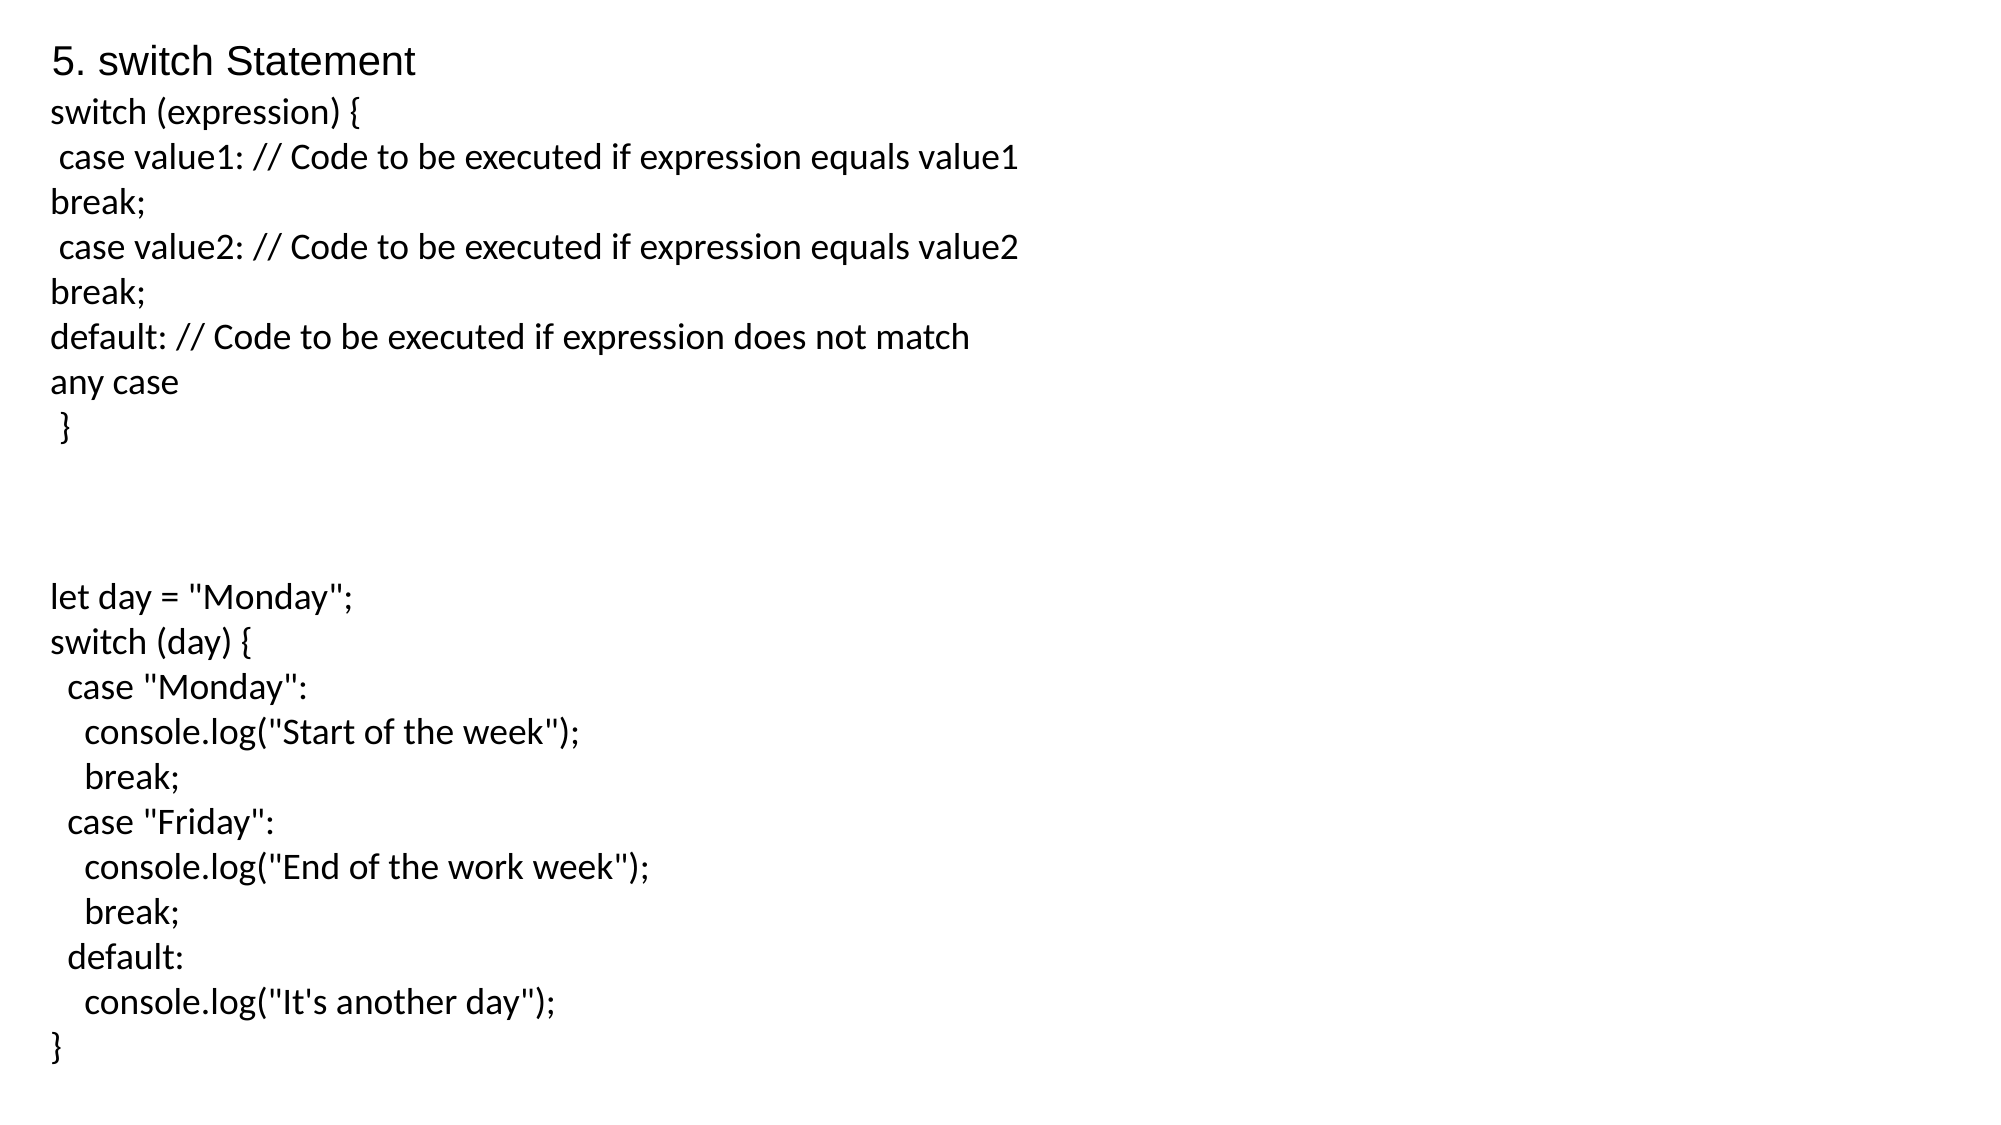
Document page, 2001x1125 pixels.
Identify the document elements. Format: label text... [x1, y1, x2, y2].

text_box 5. switch Statement [36, 26, 443, 79]
text_box let day = "Monday"; switch (day) { case "Monday": console.log("Start of the week"); break; case "Friday": console.log("End of the work week"); break; default: console.log("It's another day"); } [35, 564, 1037, 1075]
text_box switch (expression) { case value1: // Code to be executed if expression equals value1 break; case value2: // Code to be executed if expression equals value2 break; default: // Code to be executed if expression does not match any case } [35, 79, 1037, 455]
